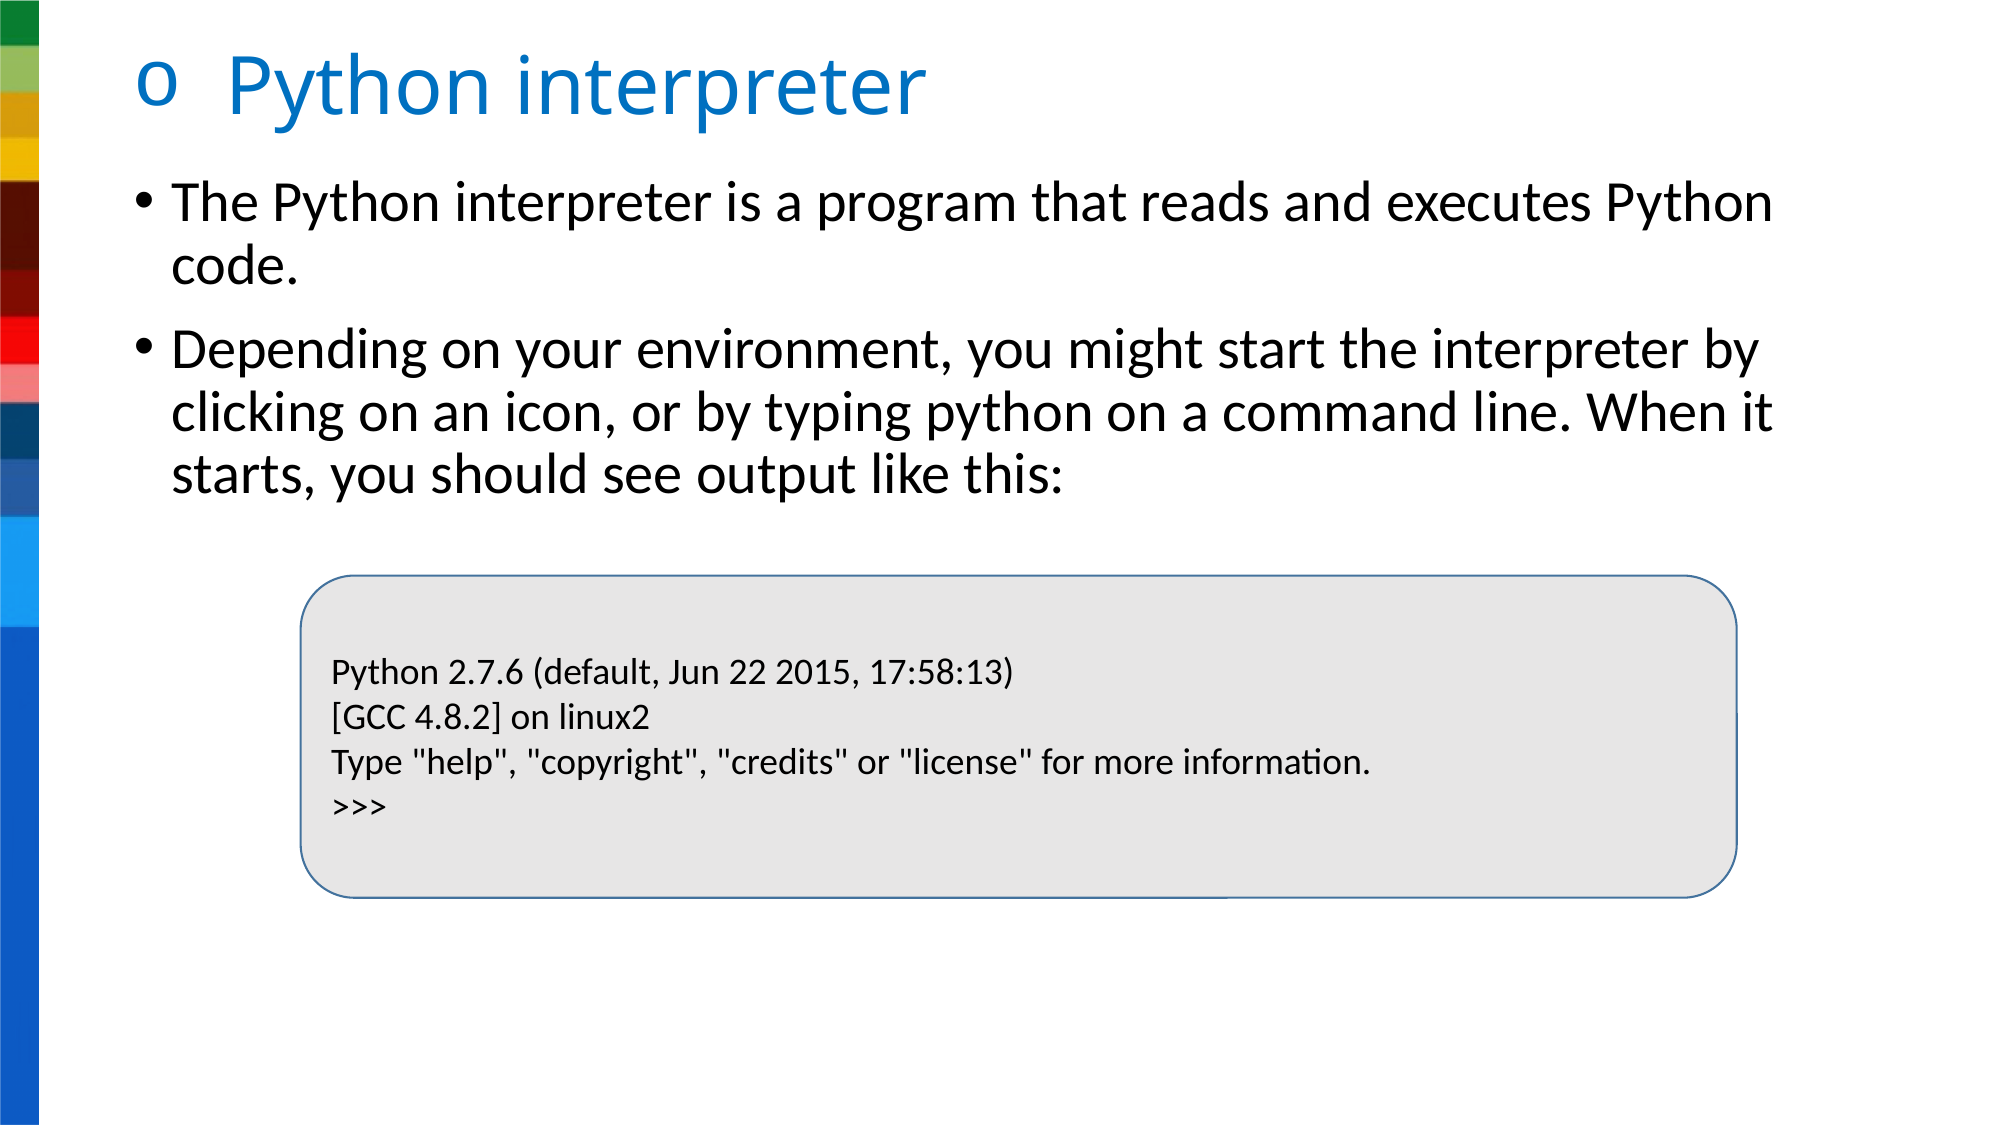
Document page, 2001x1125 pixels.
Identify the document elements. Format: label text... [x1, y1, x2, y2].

list The Python interpreter is a program that reads and executes Python code. Depending on your environment, you might start the interpreter by clicking on an icon, or by typing python on a command line. When it starts, you should see output like this: [118, 163, 1863, 1089]
picture [0, 1, 582, 1124]
text_box Python 2.7.6 (default, Jun 22 2015, 17:58:13) [GCC 4.8.2] on linux2 Type "help", "copyright", "credits" or "license" for more information. >>> [299, 574, 1738, 899]
title Python interpreter [118, 37, 1919, 141]
